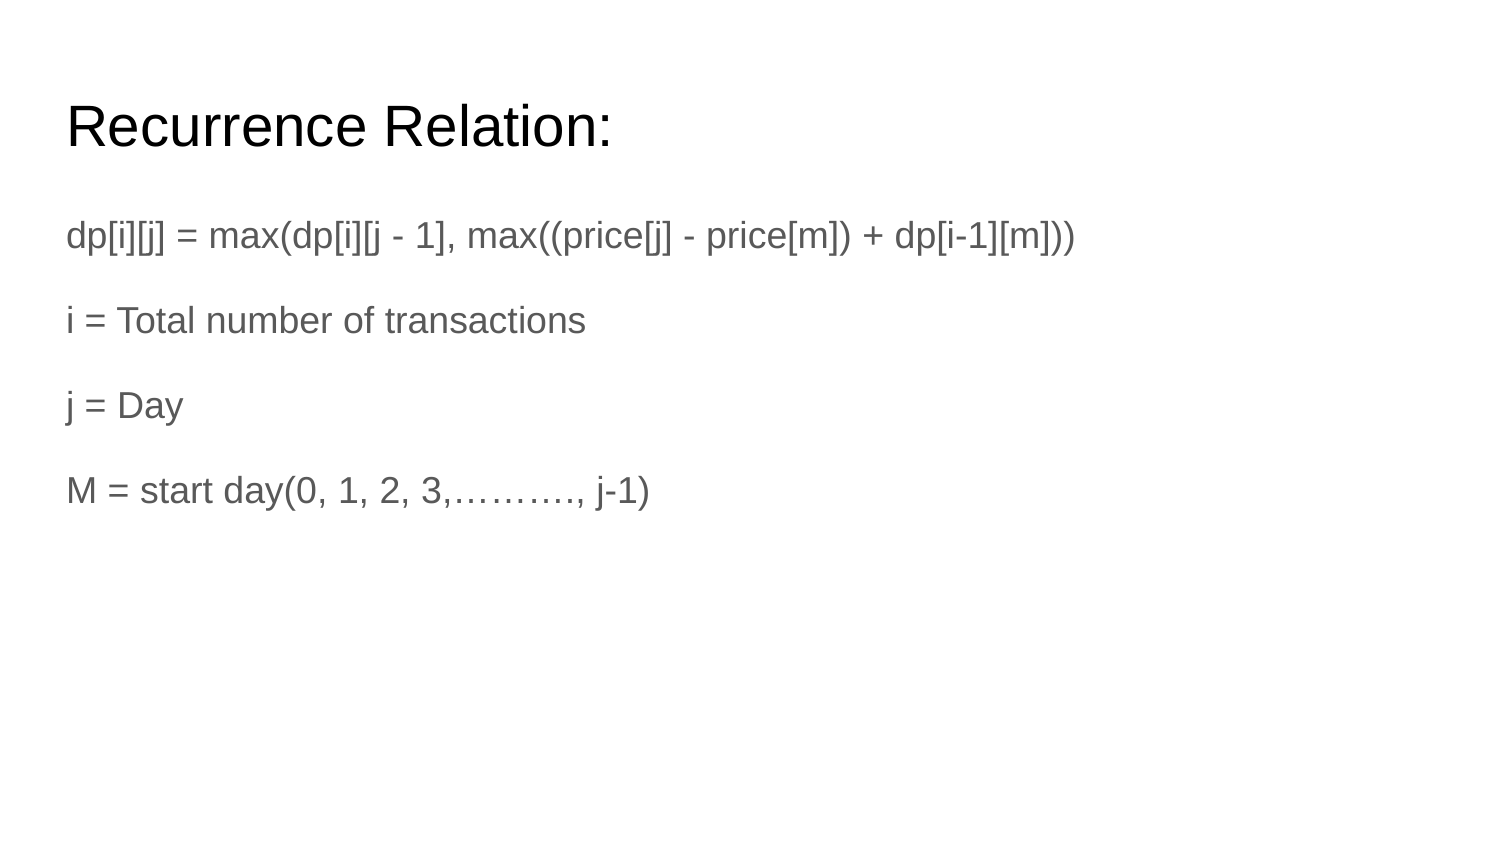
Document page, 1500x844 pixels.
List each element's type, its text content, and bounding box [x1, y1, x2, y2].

title Recurrence Relation: [51, 72, 1449, 167]
list dp[i][j] = max(dp[i][j - 1], max((price[j] - price[m]) + dp[i-1][m])) i = Total number of transactions j = Day M = start day(0, 1, 2, 3,………., j-1) [51, 189, 1449, 750]
